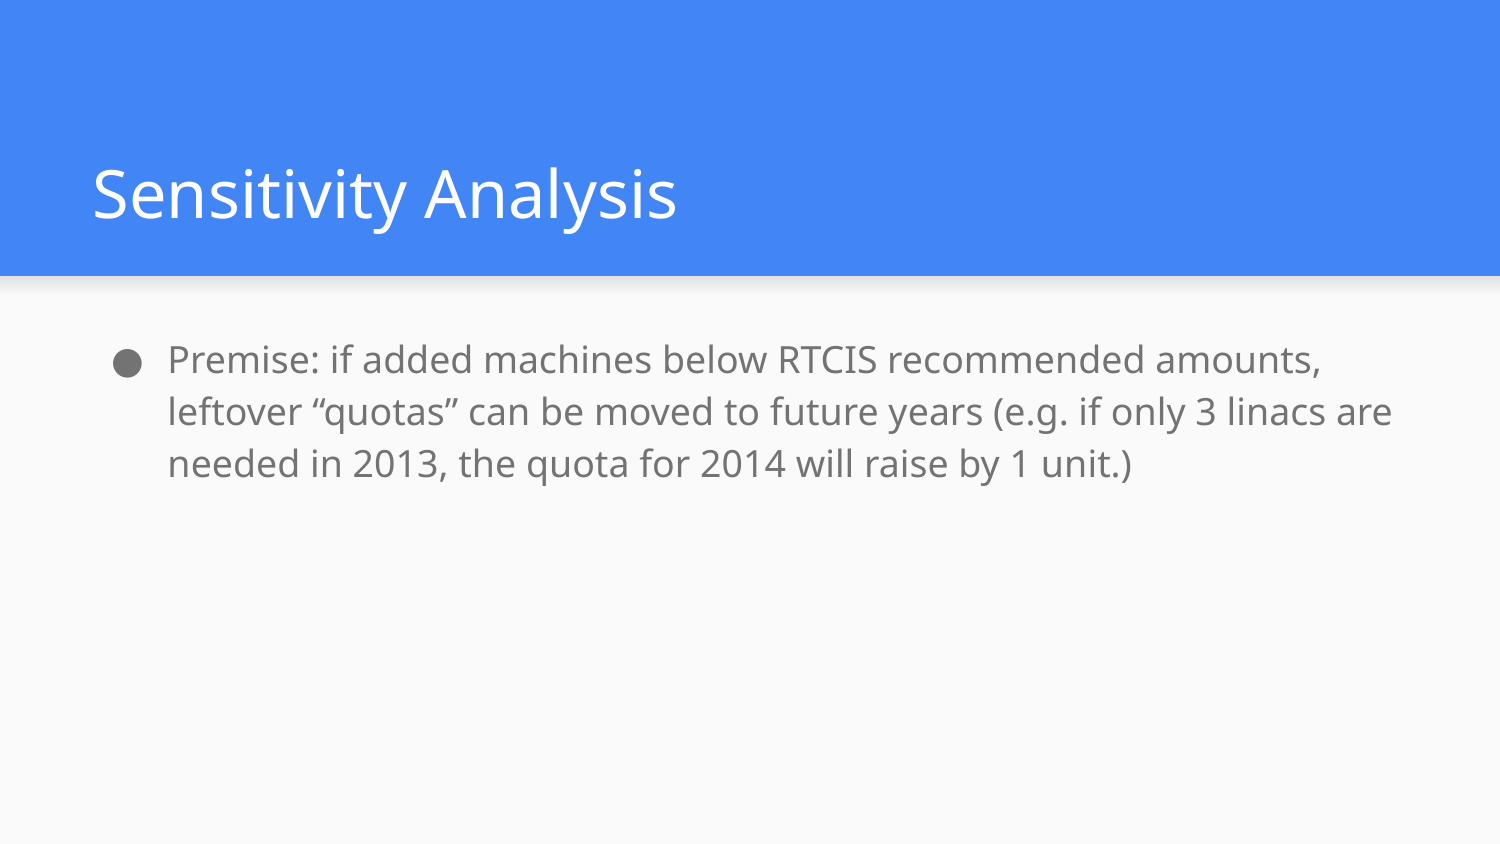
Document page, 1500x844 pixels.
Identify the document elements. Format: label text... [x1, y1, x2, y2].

title Sensitivity Analysis [77, 121, 1427, 248]
list Premise: if added machines below RTCIS recommended amounts, leftover “quotas” can be moved to future years (e.g. if only 3 linacs are needed in 2013, the quota for 2014 will raise by 1 unit.) [77, 314, 1427, 760]
